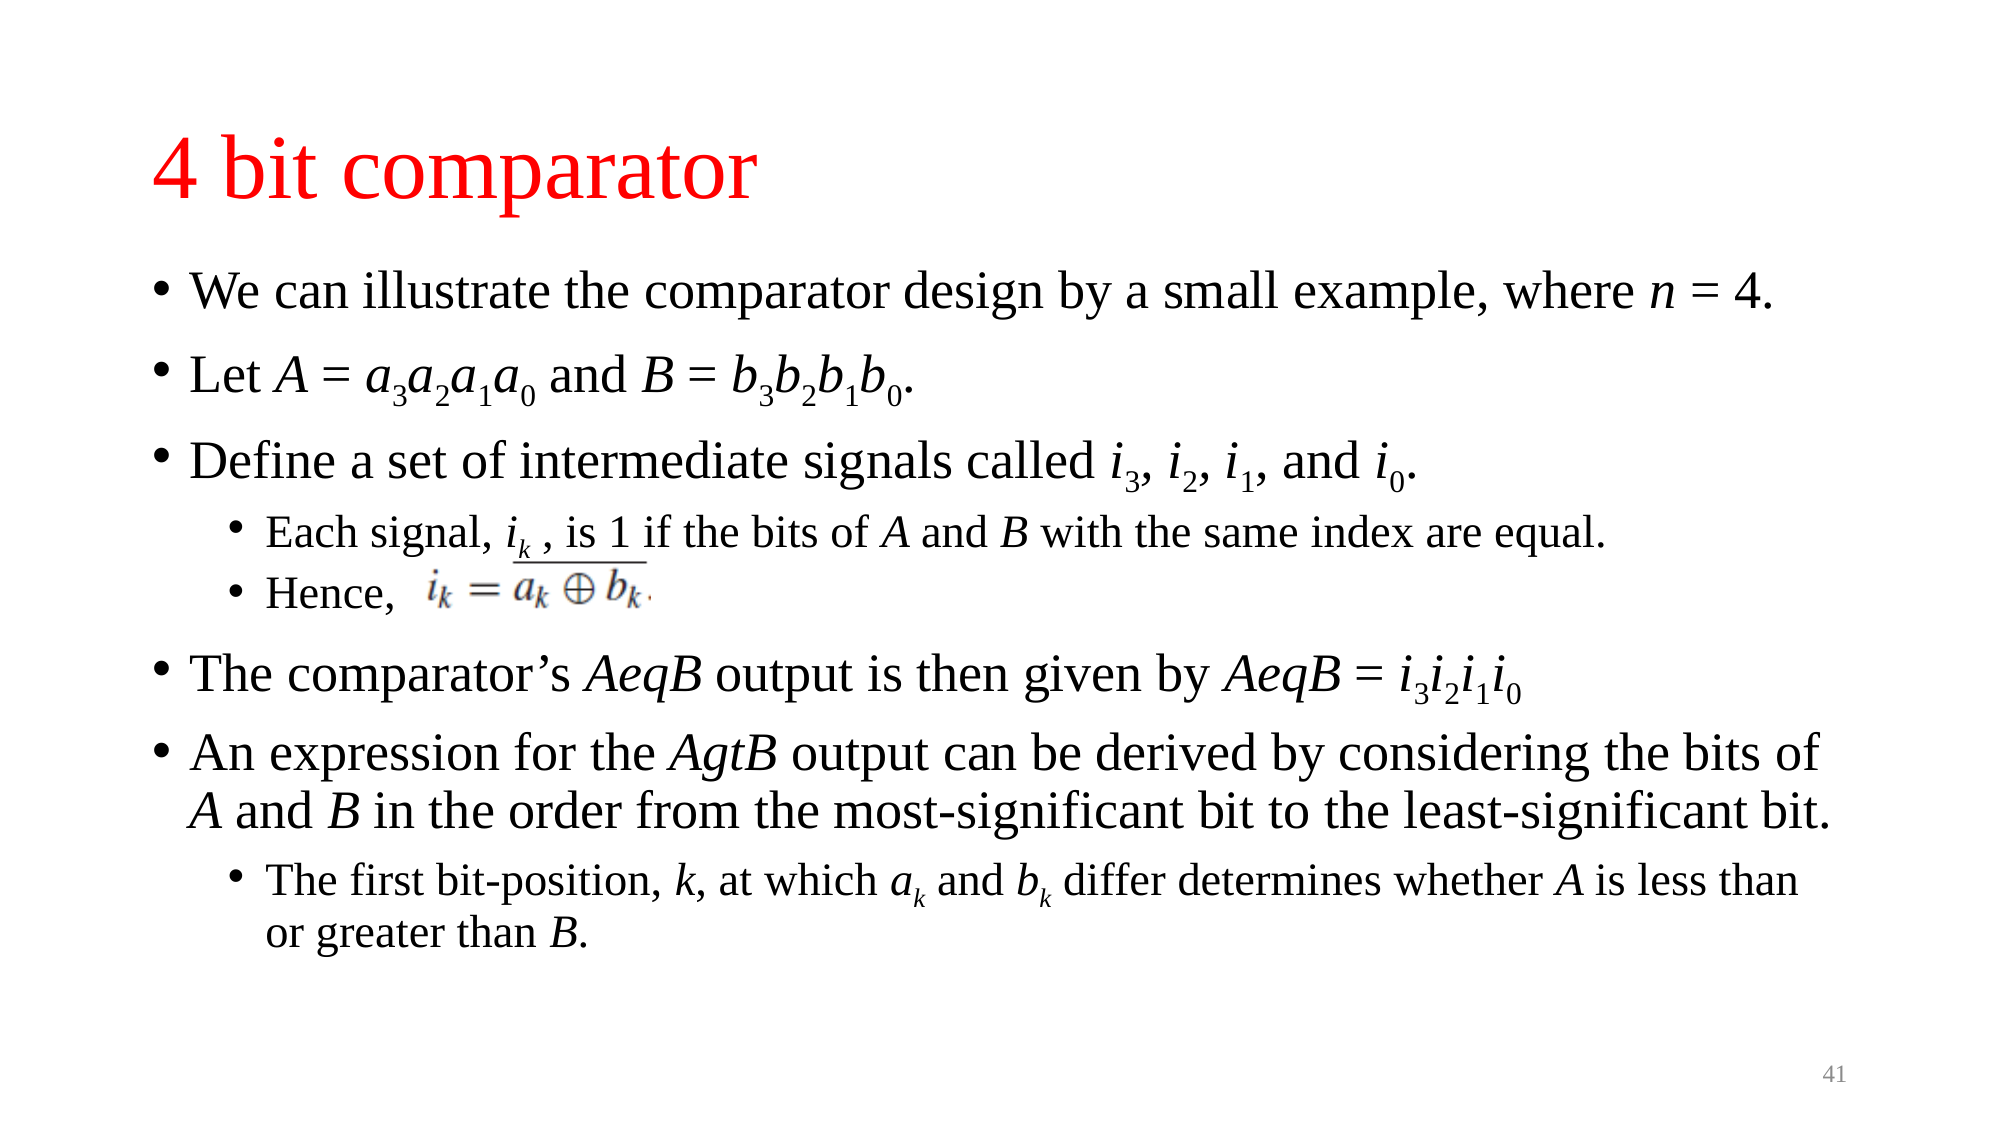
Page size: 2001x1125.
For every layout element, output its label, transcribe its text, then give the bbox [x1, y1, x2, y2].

title 4 bit comparator [137, 59, 1863, 254]
slide_number 41 [1412, 1042, 1863, 1103]
list We can illustrate the comparator design by a small example, where n = 4. Let A = a3a2a1a0 and B = b3b2b1b0. Define a set of intermediate signals called i3, i2, i1, and i0. Each signal, ik , is 1 if the bits of A and B with the same index are equal. Hence, The comparator’s AeqB output is then given by AeqB = i3i2i1i0 An expression for the AgtB output can be derived by considering the bits of A and B in the order from the most-significant bit to the least-significant bit. The first bit-position, k, at which ak and bk differ determines whether A is less than or greater than B. [137, 254, 1863, 1014]
picture [423, 560, 651, 618]
